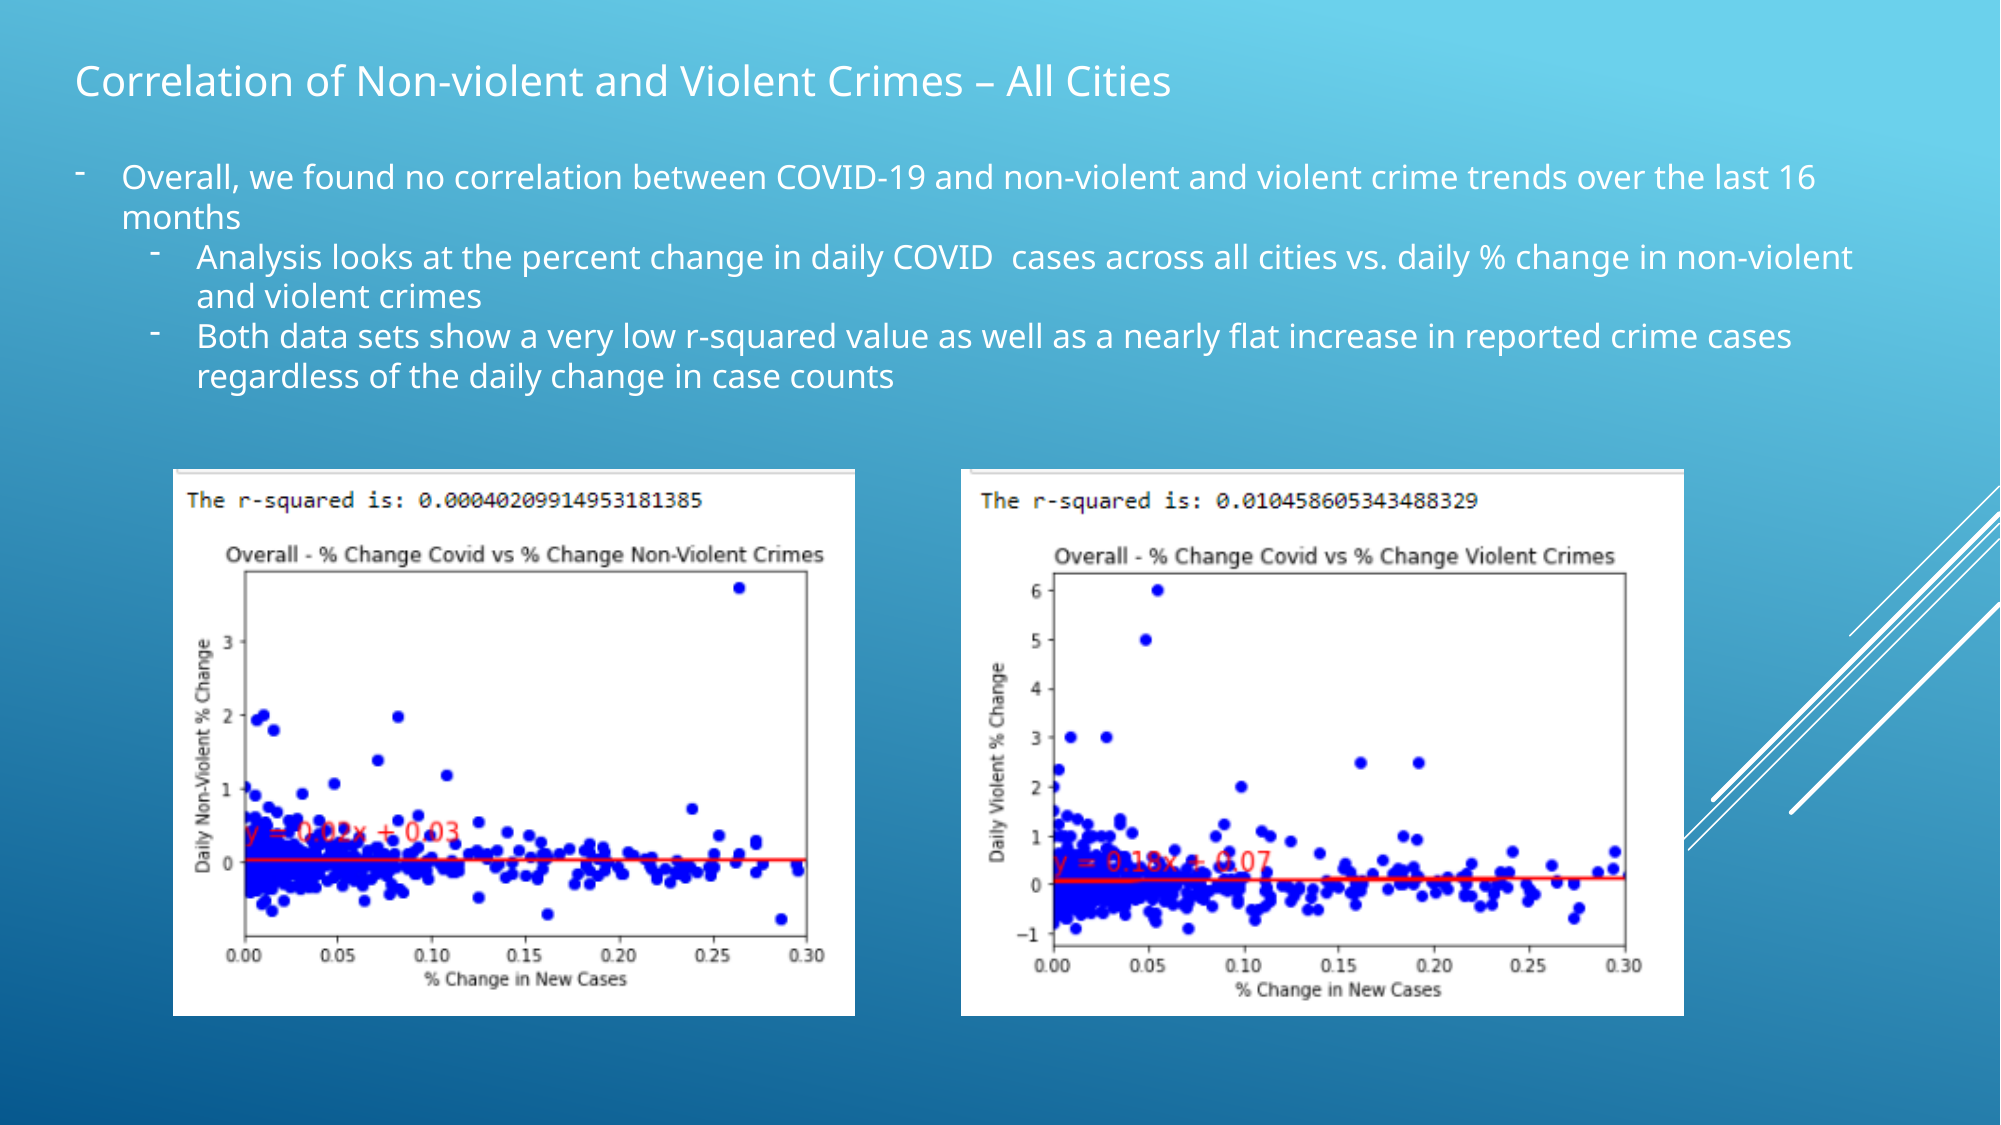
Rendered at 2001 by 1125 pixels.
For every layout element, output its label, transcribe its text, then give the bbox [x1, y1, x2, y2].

picture [173, 468, 855, 1017]
picture [961, 468, 1684, 1016]
text_box Overall, we found no correlation between COVID-19 and non-violent and violent crime trends over the last 16 months Analysis looks at the percent change in daily COVID cases across all cities vs. daily % change in non-violent and violent crimes Both data sets show a very low r-squared value as well as a nearly flat increase in reported crime cases regardless of the daily change in case counts [59, 148, 1896, 443]
text_box Correlation of Non-violent and Violent Crimes – All Cities [59, 47, 1930, 113]
